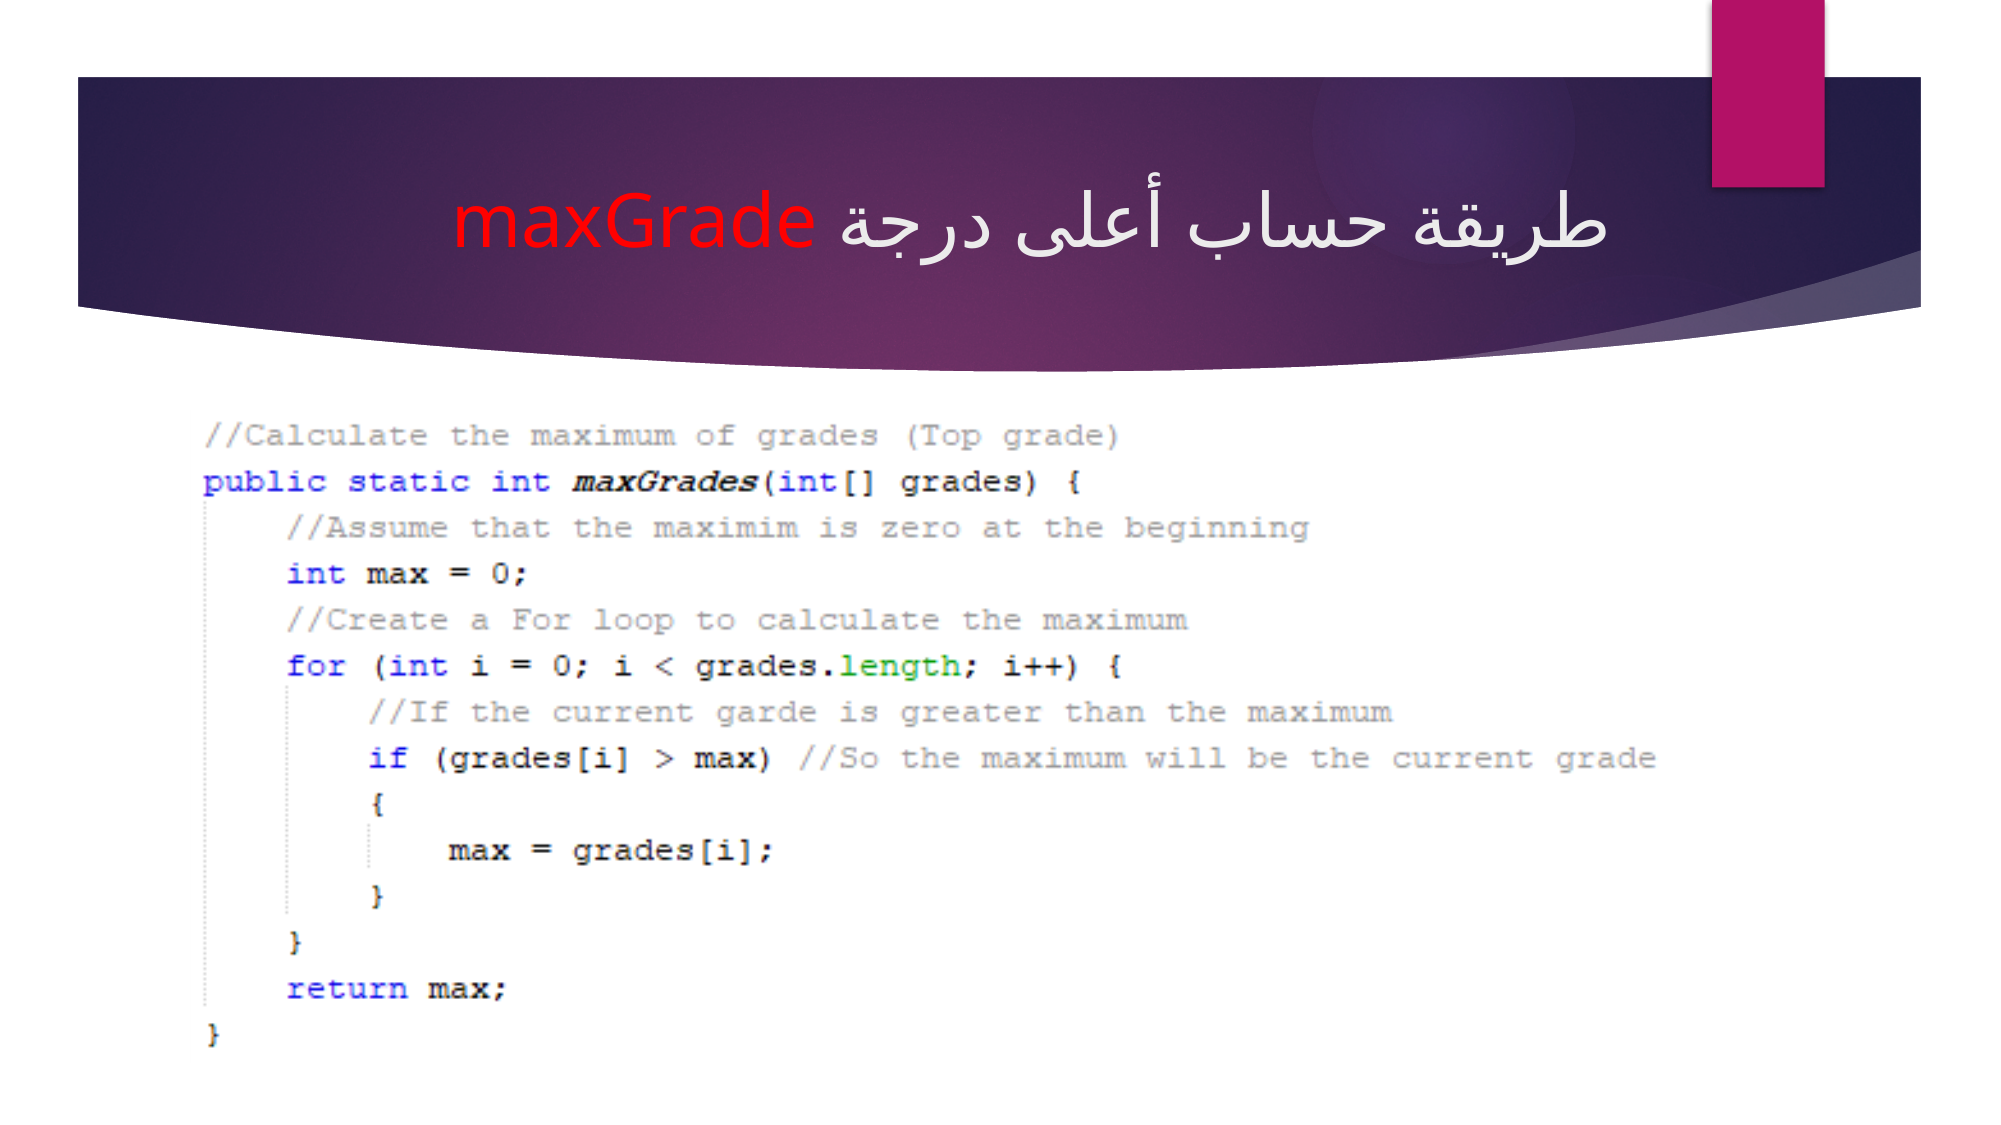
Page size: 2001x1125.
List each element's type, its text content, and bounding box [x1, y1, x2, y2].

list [189, 410, 1684, 1064]
title طريقة حساب أعلى درجة maxGrade [189, 159, 1627, 276]
